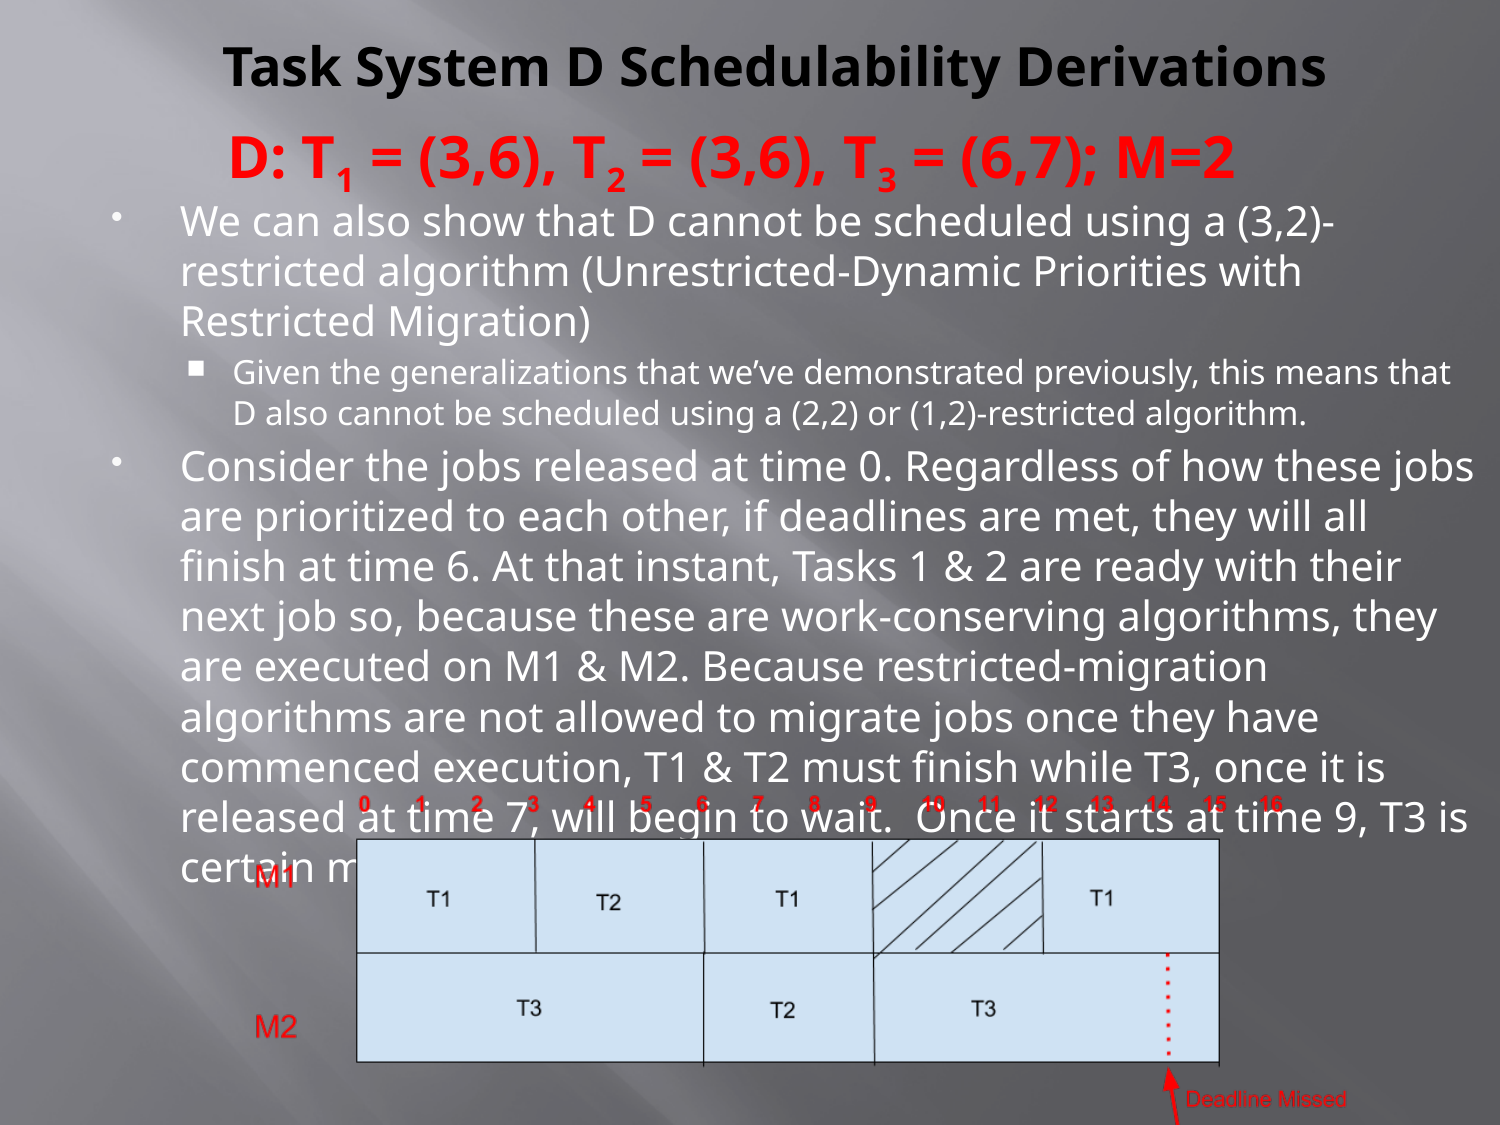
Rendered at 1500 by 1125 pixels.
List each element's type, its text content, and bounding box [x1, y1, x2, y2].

picture [0, 637, 1500, 1125]
list We can also show that D cannot be scheduled using a (3,2)-restricted algorithm (Unrestricted-Dynamic Priorities with Restricted Migration) Given the generalizations that we’ve demonstrated previously, this means that D also cannot be scheduled using a (2,2) or (1,2)-restricted algorithm. Consider the jobs released at time 0. Regardless of how these jobs are prioritized to each other, if deadlines are met, they will all finish at time 6. At that instant, Tasks 1 & 2 are ready with their next job so, because these are work-conserving algorithms, they are executed on M1 & M2. Because restricted-migration algorithms are not allowed to migrate jobs once they have commenced execution, T1 & T2 must finish while T3, once it is released at time 7, will begin to wait. Once it starts at time 9, T3 is certain miss it’s deadline! [75, 187, 1500, 637]
title Task System D Schedulability Derivations [150, 24, 1400, 105]
text_box D: T1 = (3,6), T2 = (3,6), T3 = (6,7); M=2 [212, 112, 1329, 207]
